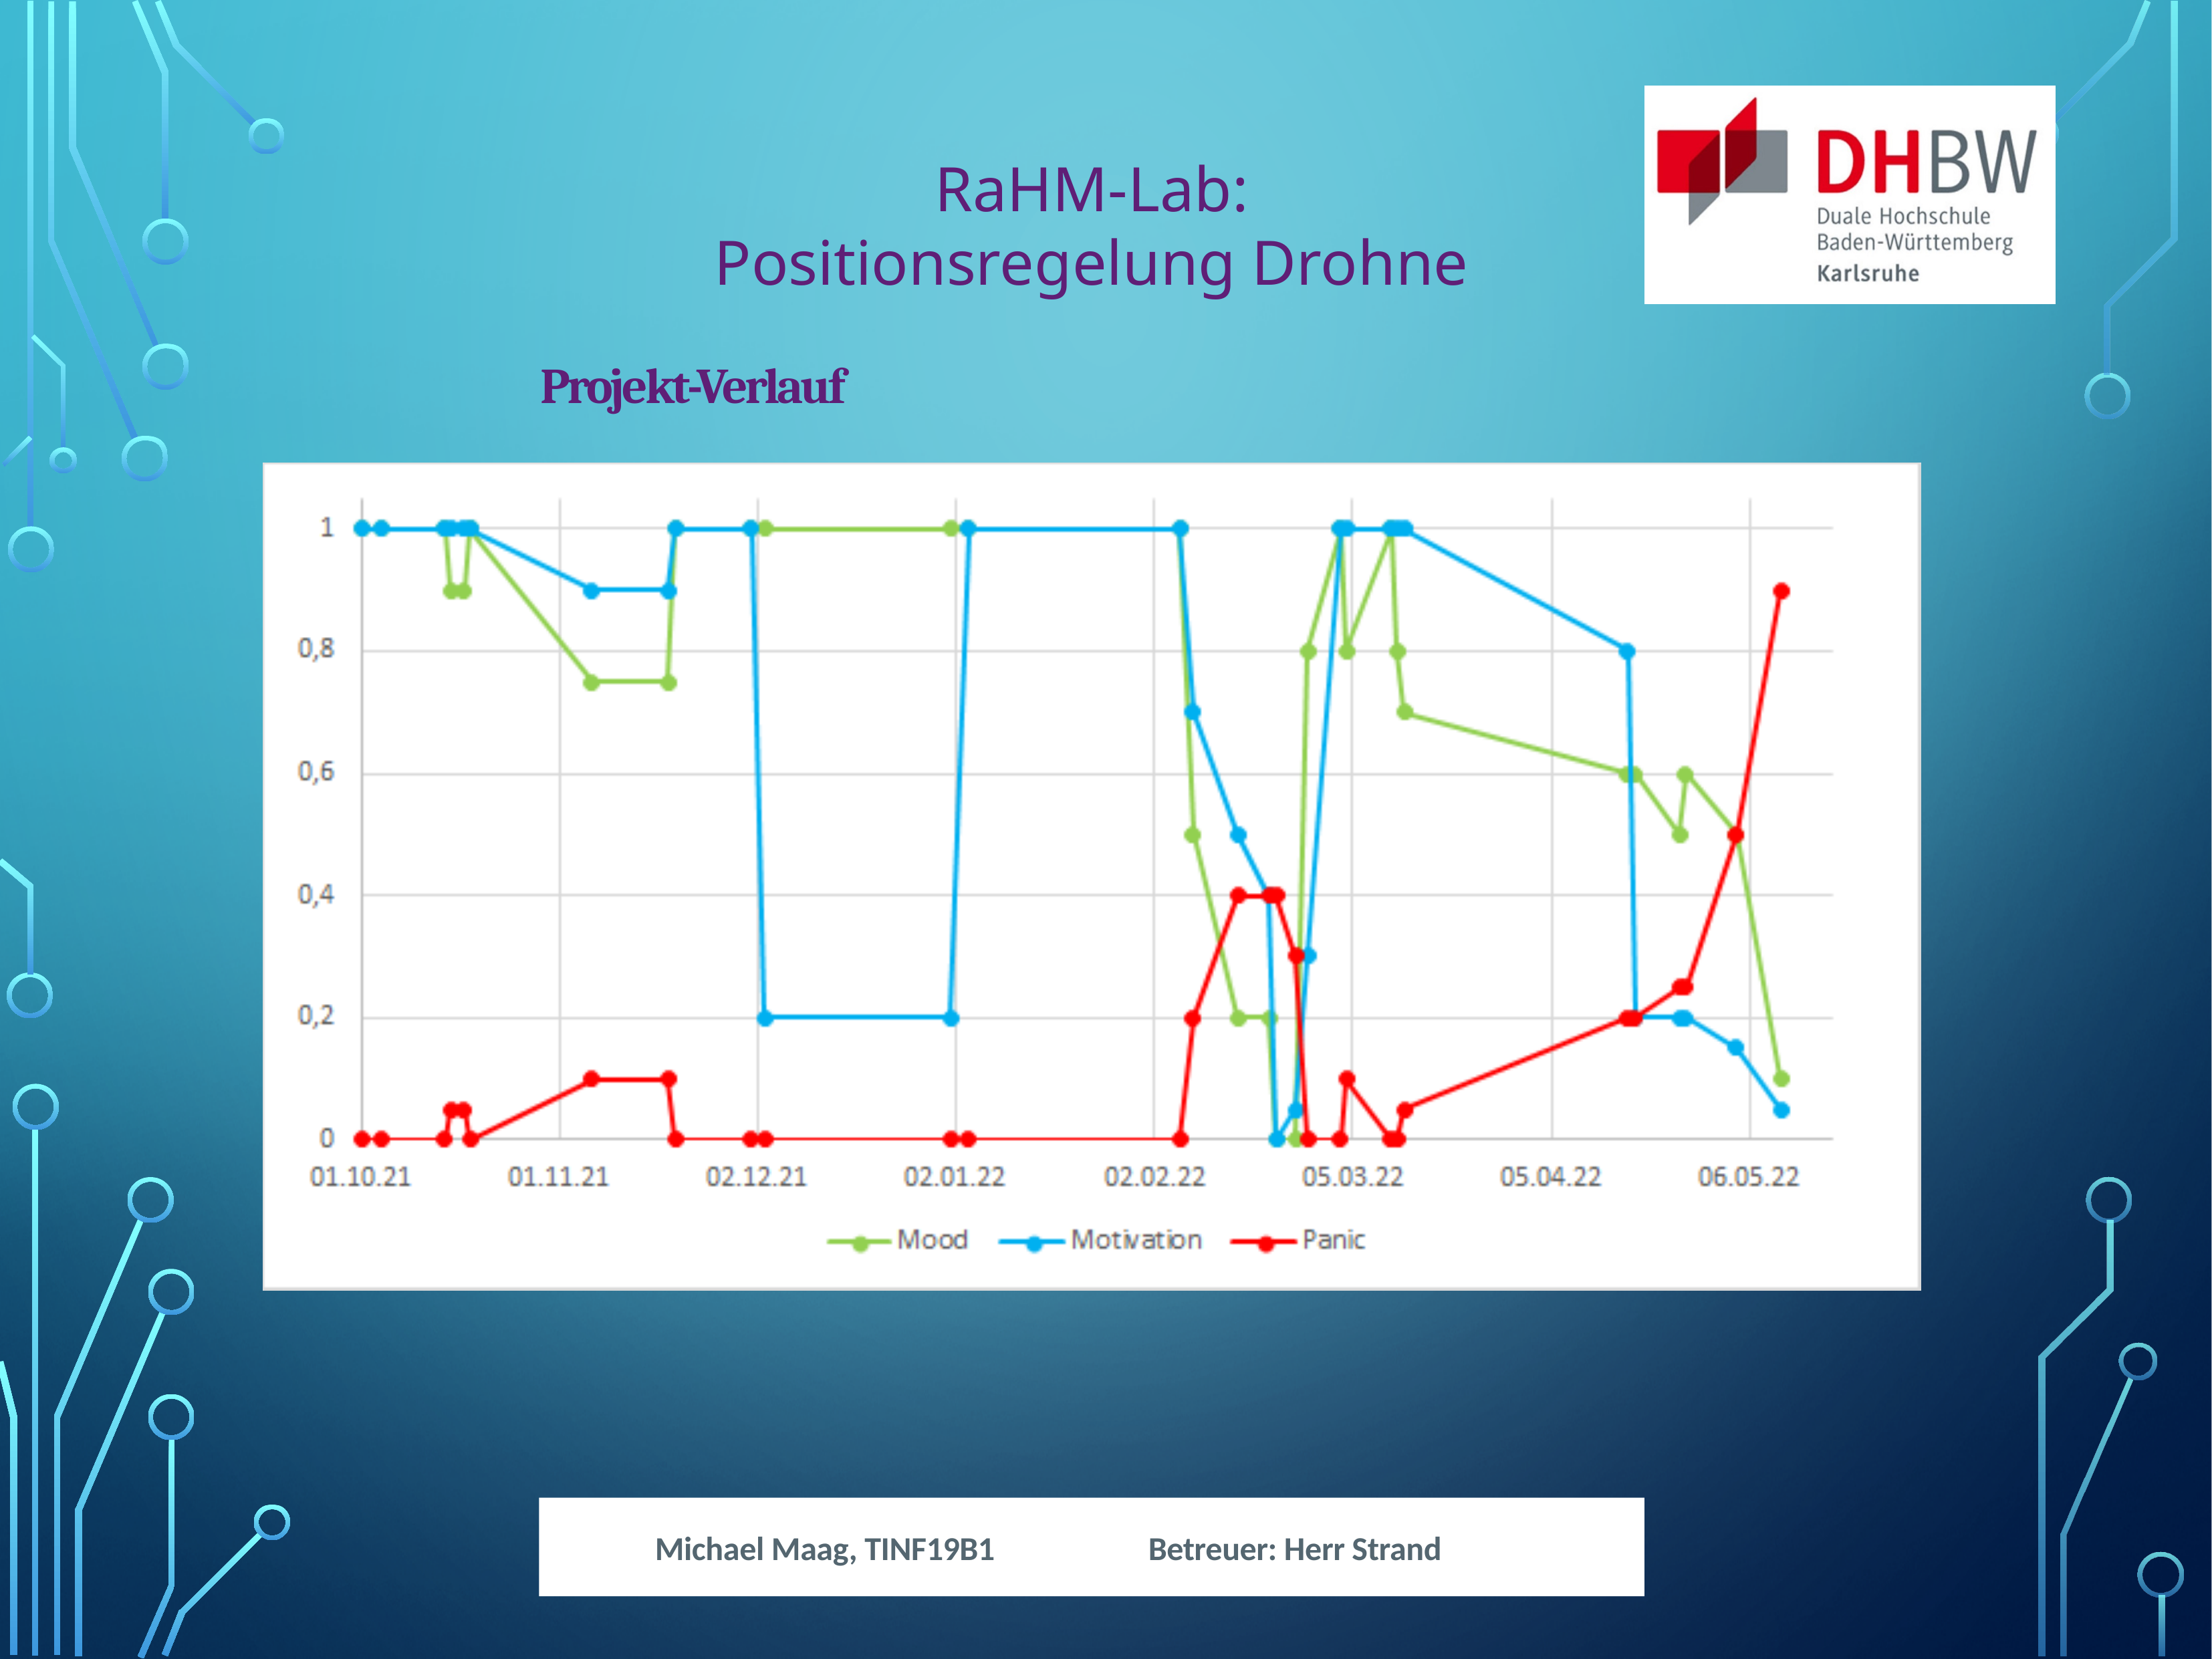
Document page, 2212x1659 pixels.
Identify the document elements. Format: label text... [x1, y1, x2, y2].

text_box Projekt-Verlauf [539, 353, 1531, 414]
text_box RaHM-Lab: Positionsregelung Drohne [657, 145, 1526, 302]
picture [1644, 85, 2056, 304]
picture [262, 463, 1921, 1291]
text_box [539, 1497, 1645, 1597]
